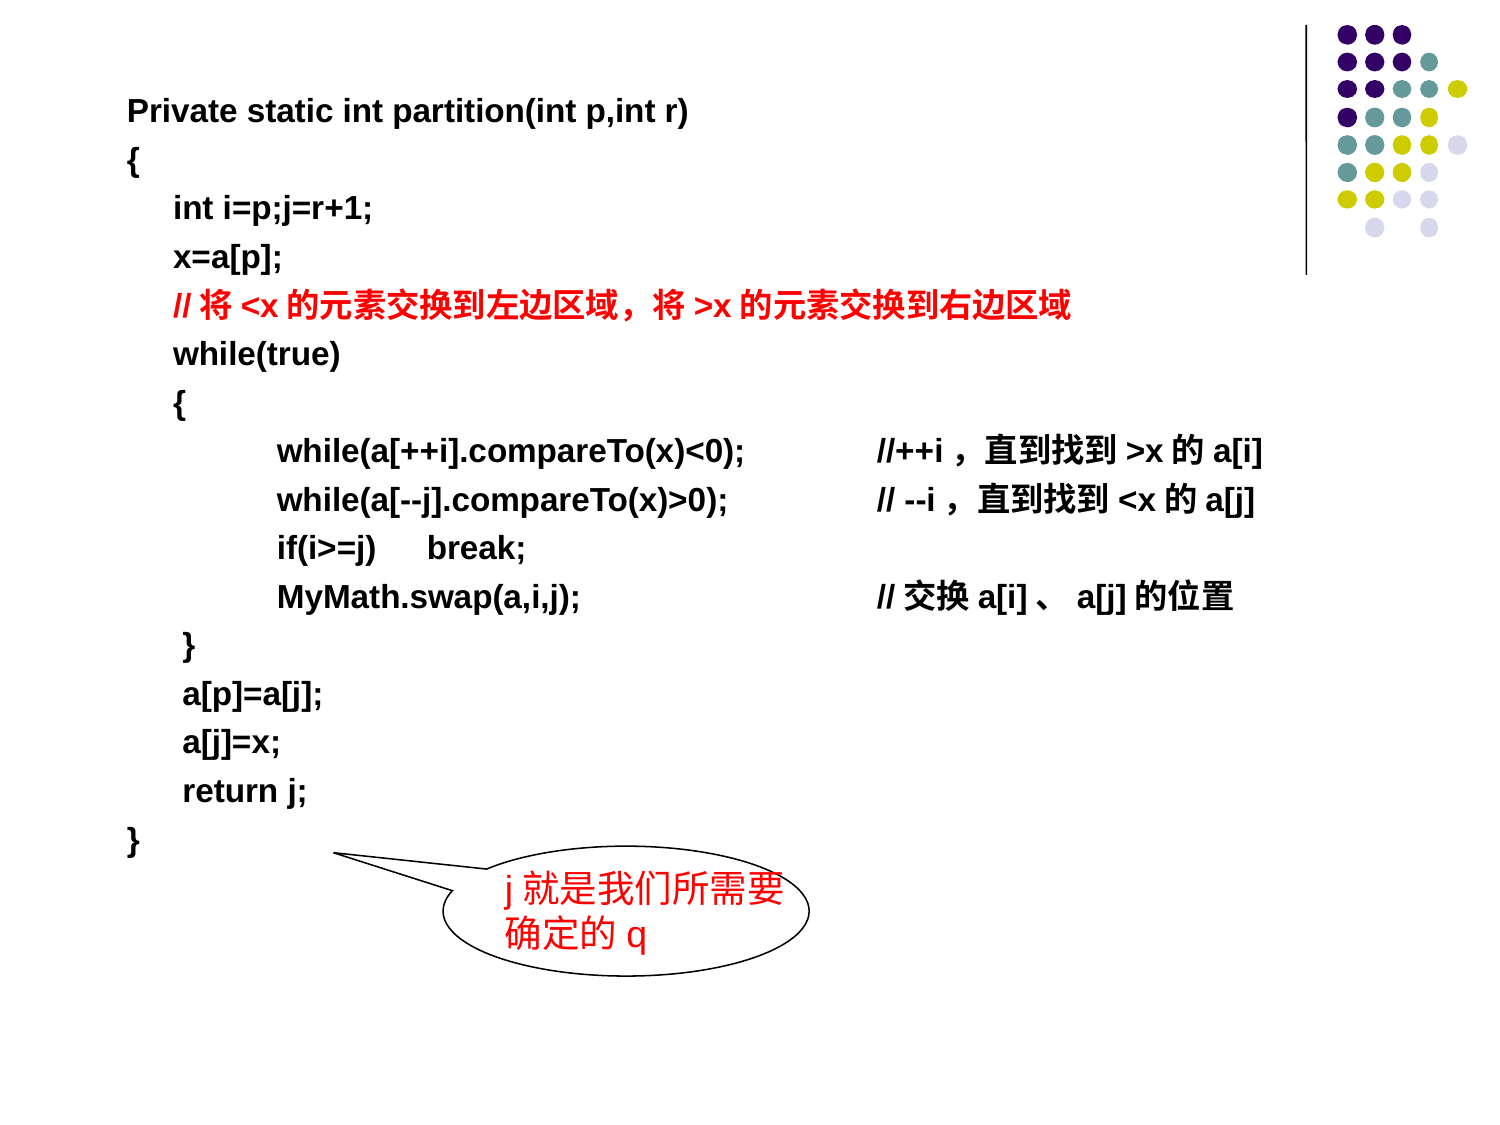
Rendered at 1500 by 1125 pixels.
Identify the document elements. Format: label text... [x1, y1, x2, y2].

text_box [442, 845, 810, 977]
text_box Private static int partition(int p,int r) { int i=p;j=r+1; x=a[p]; //将<x的元素交换到左边区域，将>x的元素交换到右边区域 while(true) { while(a[++i].compareTo(x)<0); //++i，直到找到>x的a[i] while(a[--j].compareTo(x)>0); // --i，直到找到<x的a[j] if(i>=j) break; MyMath.swap(a,i,j); //交换a[i]、a[j]的位置 } a[p]=a[j]; a[j]=x; return j; } [112, 90, 1329, 865]
